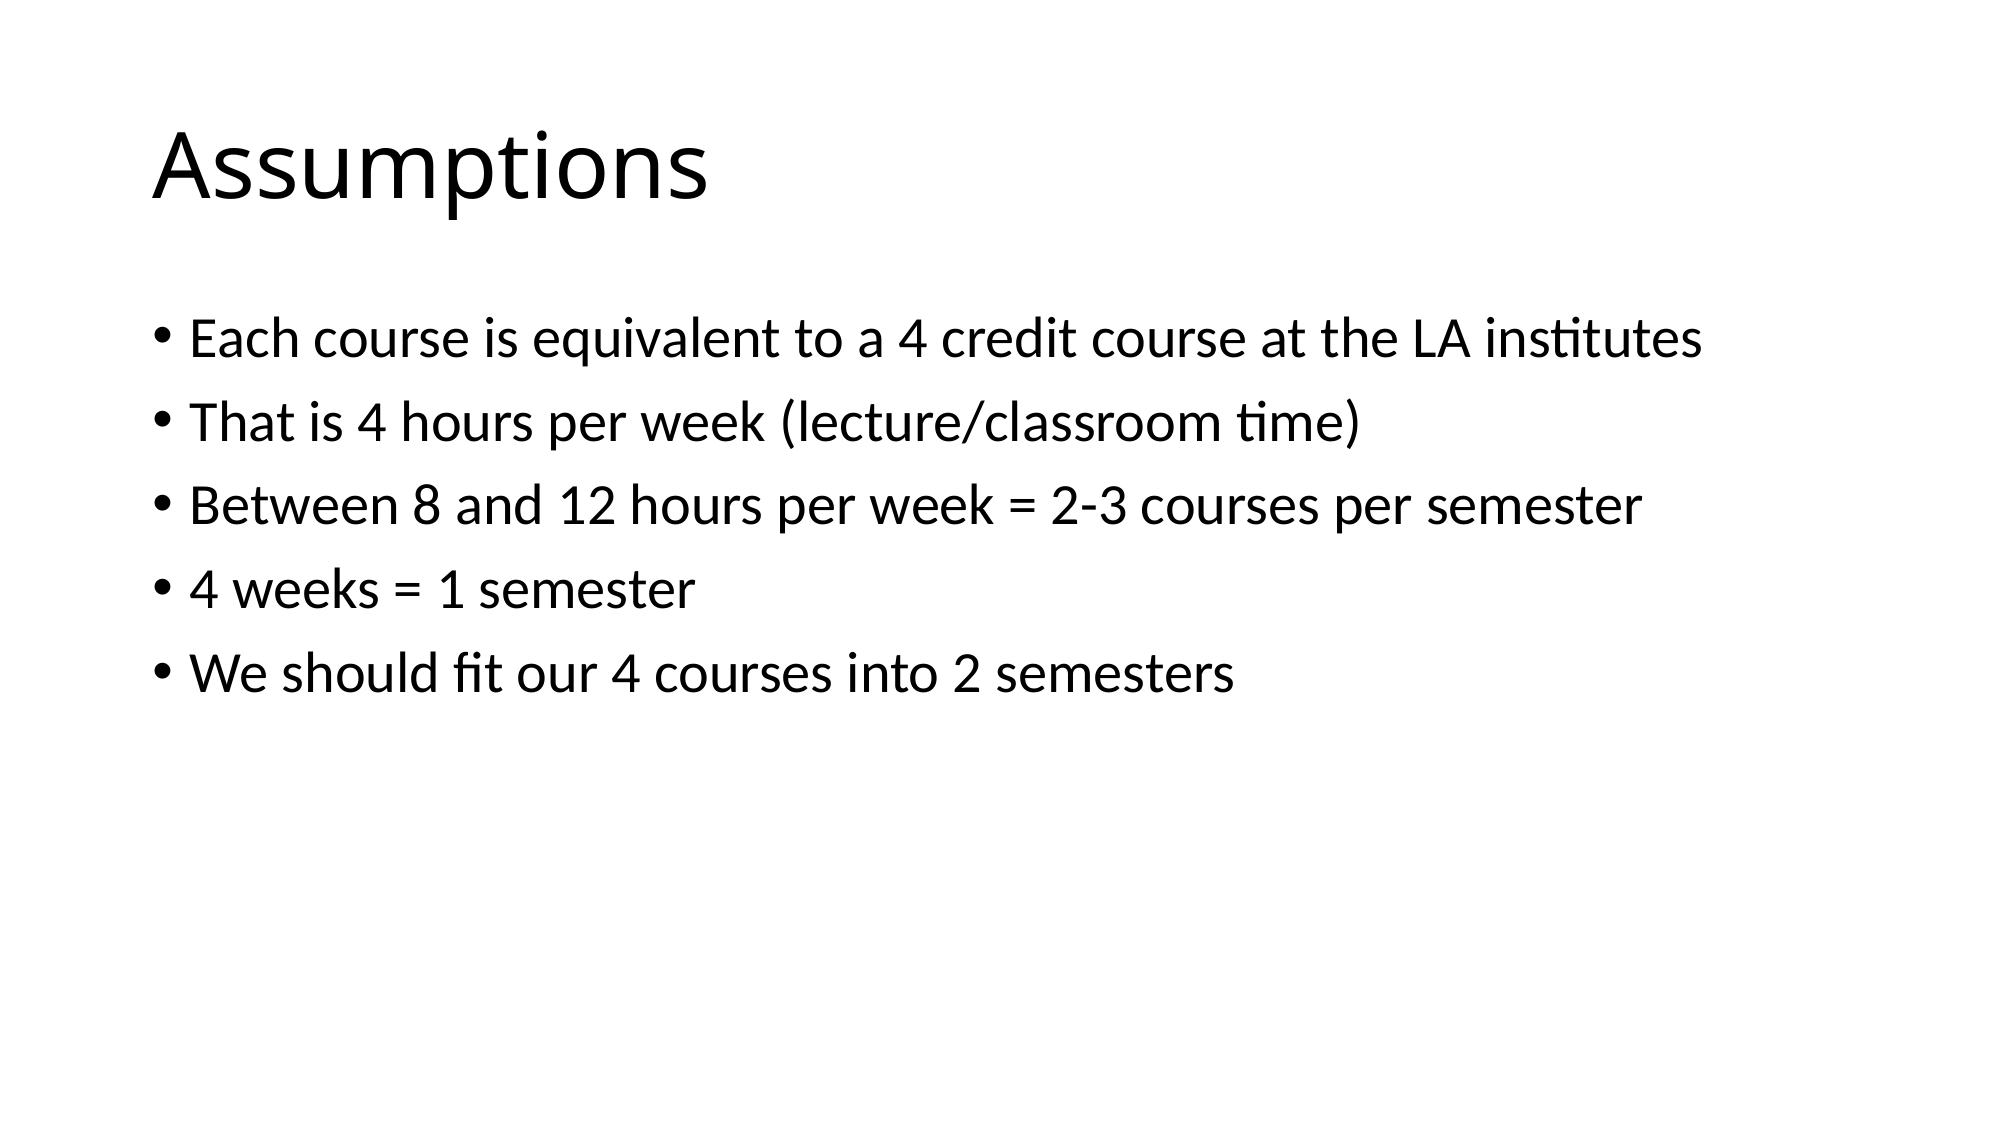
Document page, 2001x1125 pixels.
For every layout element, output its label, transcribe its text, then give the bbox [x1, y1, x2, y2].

title Assumptions [137, 59, 1863, 278]
list Each course is equivalent to a 4 credit course at the LA institutes That is 4 hours per week (lecture/classroom time) Between 8 and 12 hours per week = 2-3 courses per semester 4 weeks = 1 semester We should fit our 4 courses into 2 semesters [137, 299, 1863, 1014]
